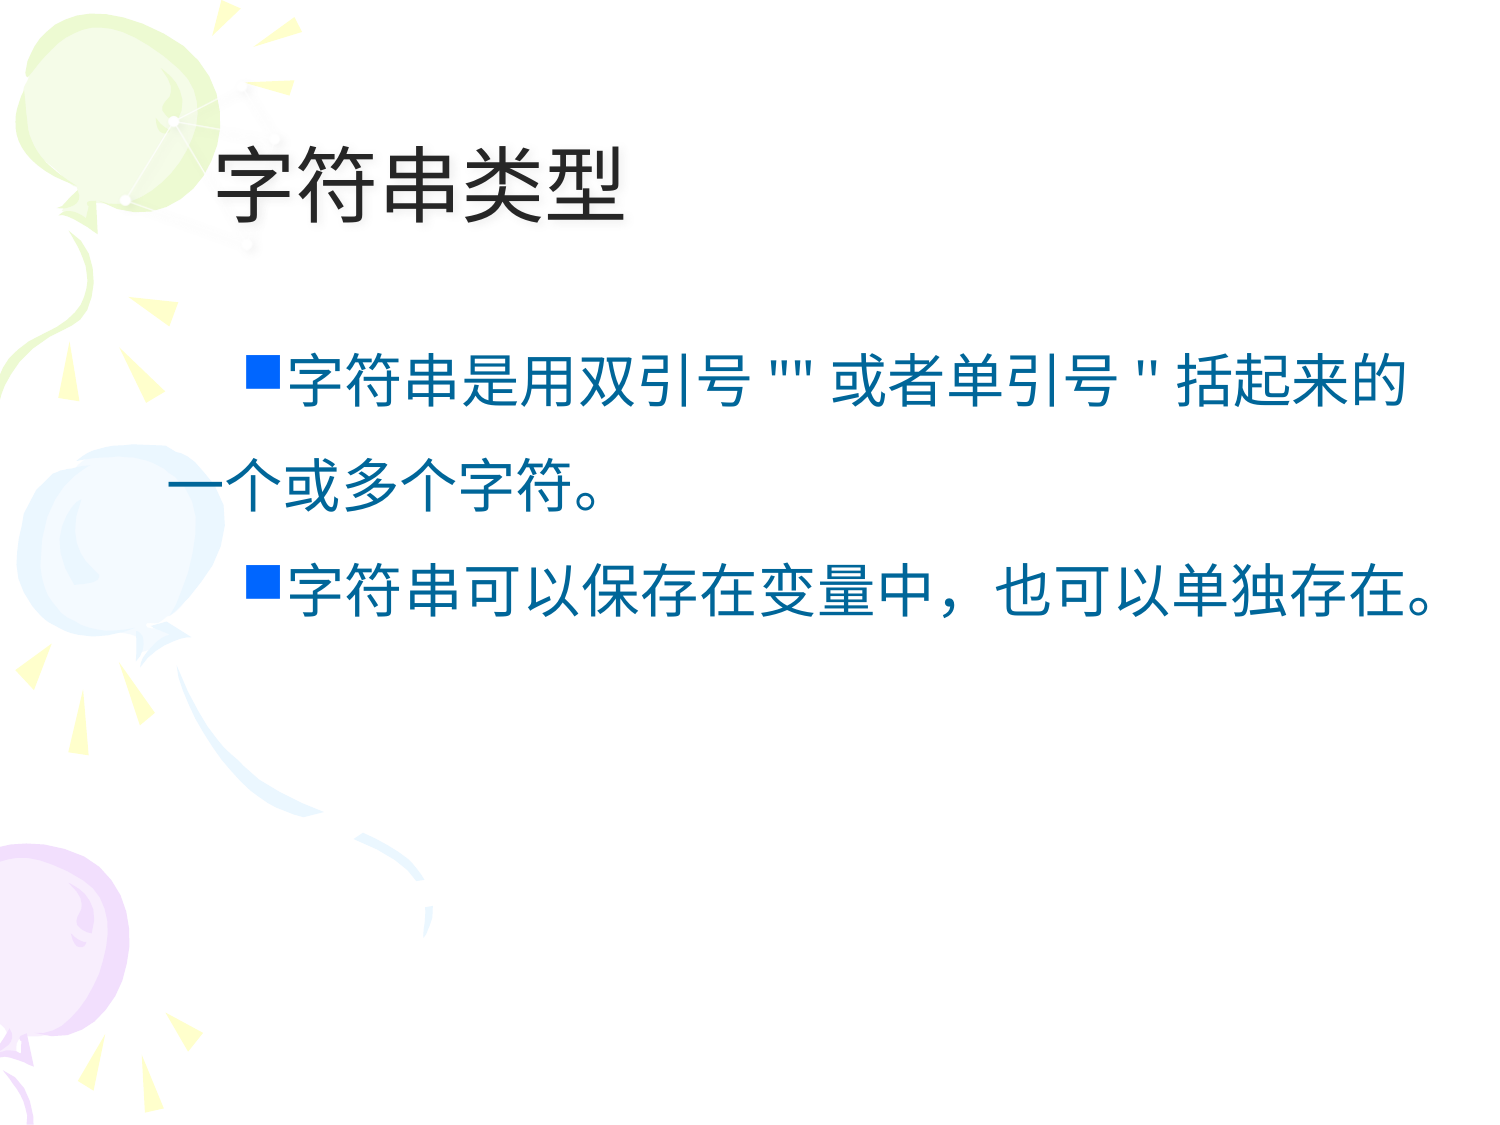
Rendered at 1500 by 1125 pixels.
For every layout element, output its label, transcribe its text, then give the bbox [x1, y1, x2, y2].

text_box 字符串是用双引号""或者单引号''括起来的一个或多个字符。 字符串可以保存在变量中，也可以单独存在。 [76, 302, 1424, 772]
picture [111, 64, 314, 268]
text_box 字符串类型 [318, 125, 644, 241]
